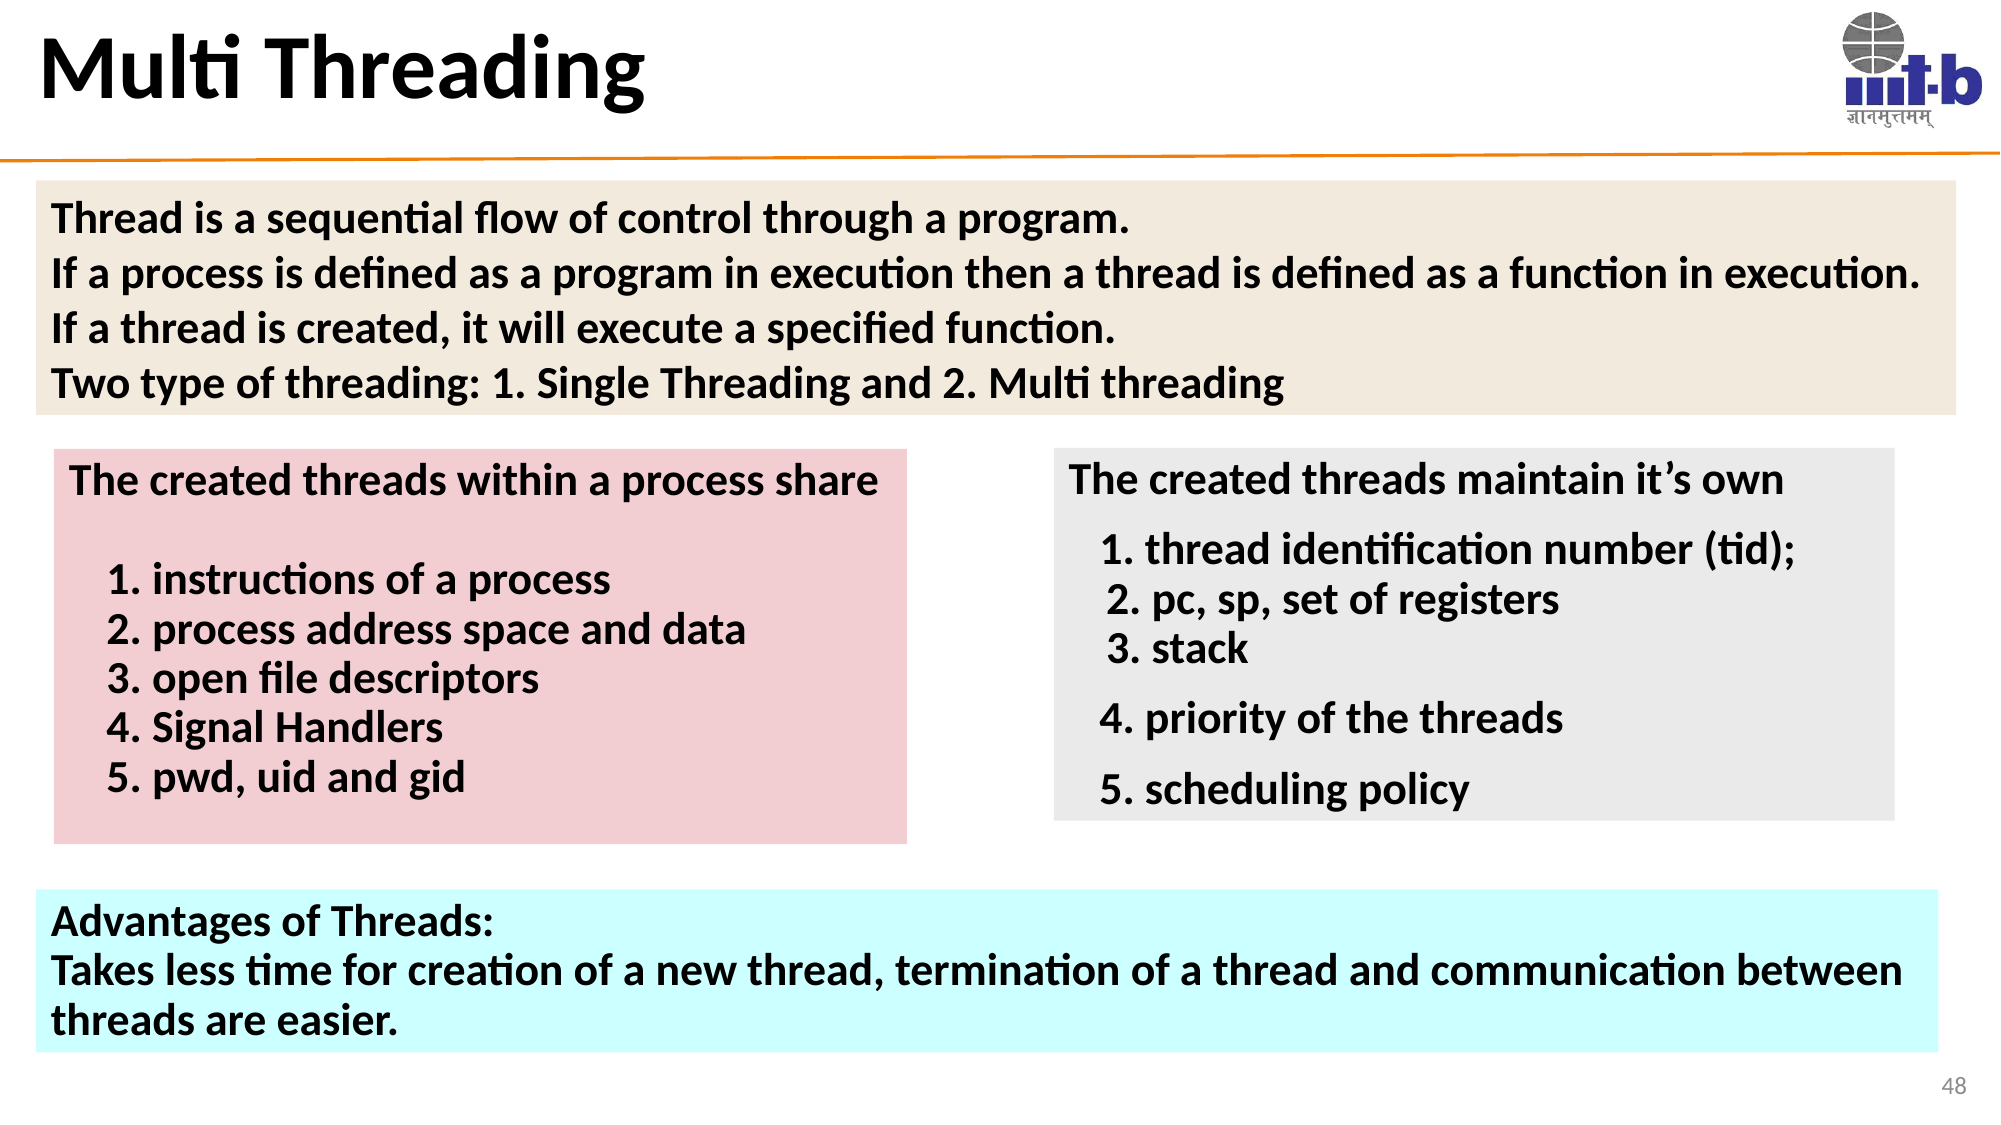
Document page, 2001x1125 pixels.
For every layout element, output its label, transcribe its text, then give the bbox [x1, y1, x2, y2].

text_box The created threads within a process share 1. instructions of a process 2. process address space and data 3. open file descriptors 4. Signal Handlers 5. pwd, uid and gid [53, 448, 907, 845]
text_box Advantages of Threads: Takes less time for creation of a new thread, termination of a thread and communication between threads are easier. [36, 889, 1939, 1053]
text_box Thread is a sequential flow of control through a program. If a process is defined as a program in execution then a thread is defined as a function in execution. If a thread is created, it will execute a specified function. Two type of threading: 1. Single Threading and 2. Multi threading [36, 180, 1957, 415]
slide_number 48 [1532, 1054, 1983, 1115]
title Multi Threading [23, 7, 1957, 132]
text_box The created threads maintain it’s own 1. thread identification number (tid); 2. pc, sp, set of registers 3. stack 4. priority of the threads 5. scheduling policy [1053, 447, 1895, 821]
picture [1957, 8, 1983, 130]
